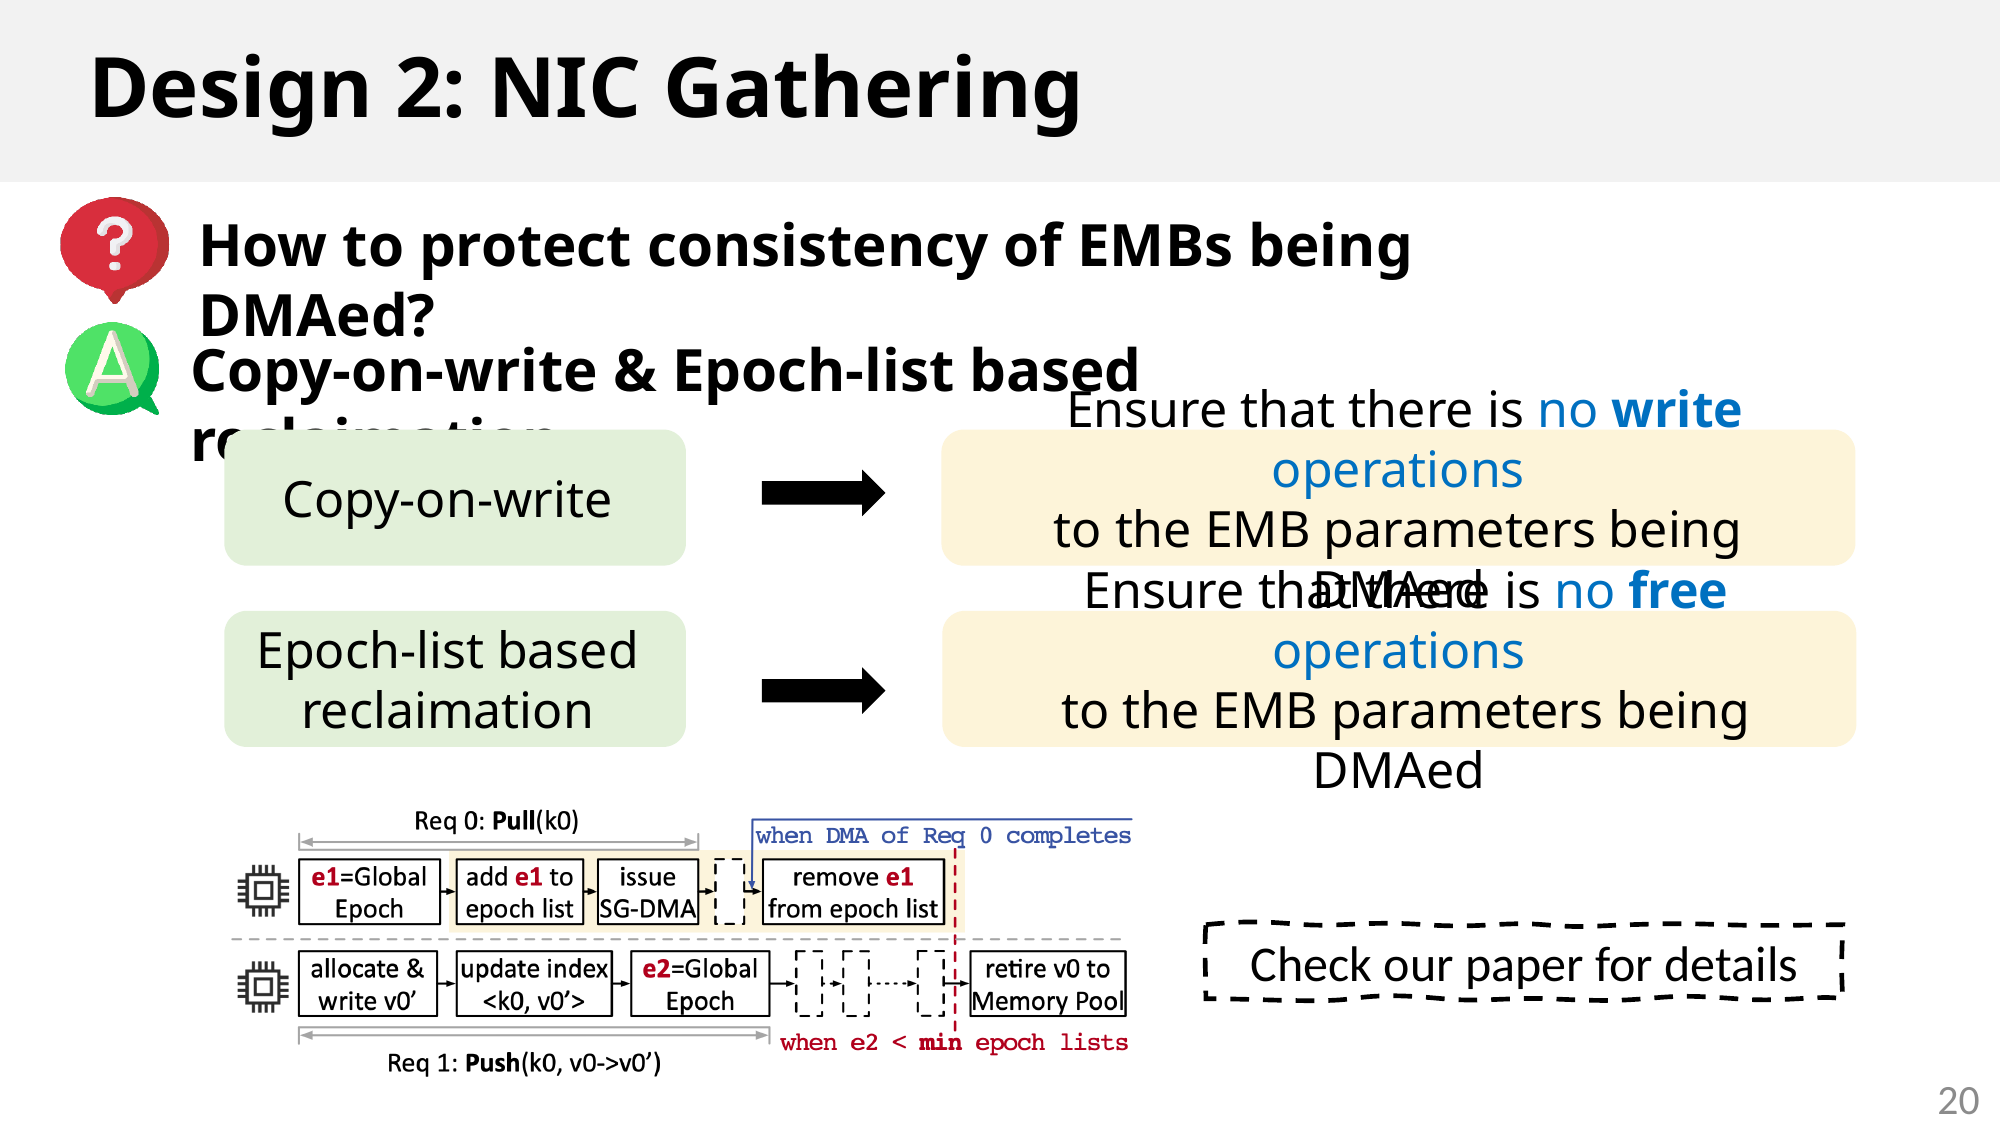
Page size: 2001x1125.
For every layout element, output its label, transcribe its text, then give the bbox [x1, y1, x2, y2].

text_box Ensure that there is no write operations to the EMB parameters being DMAed [940, 428, 1857, 567]
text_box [52, 197, 1525, 304]
title Design 2: NIC Gathering [0, 0, 2000, 182]
text_box Epoch-list based reclaimation [223, 609, 688, 749]
text_box Check our paper for details [1204, 920, 1844, 1002]
text_box Copy-on-write [223, 428, 688, 567]
text_box [760, 467, 887, 519]
text_box [760, 664, 887, 717]
text_box Ensure that there is no free operations to the EMB parameters being DMAed [941, 609, 1858, 749]
slide_number 20 [1544, 1067, 1995, 1125]
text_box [65, 322, 1465, 415]
picture [224, 782, 1161, 1085]
